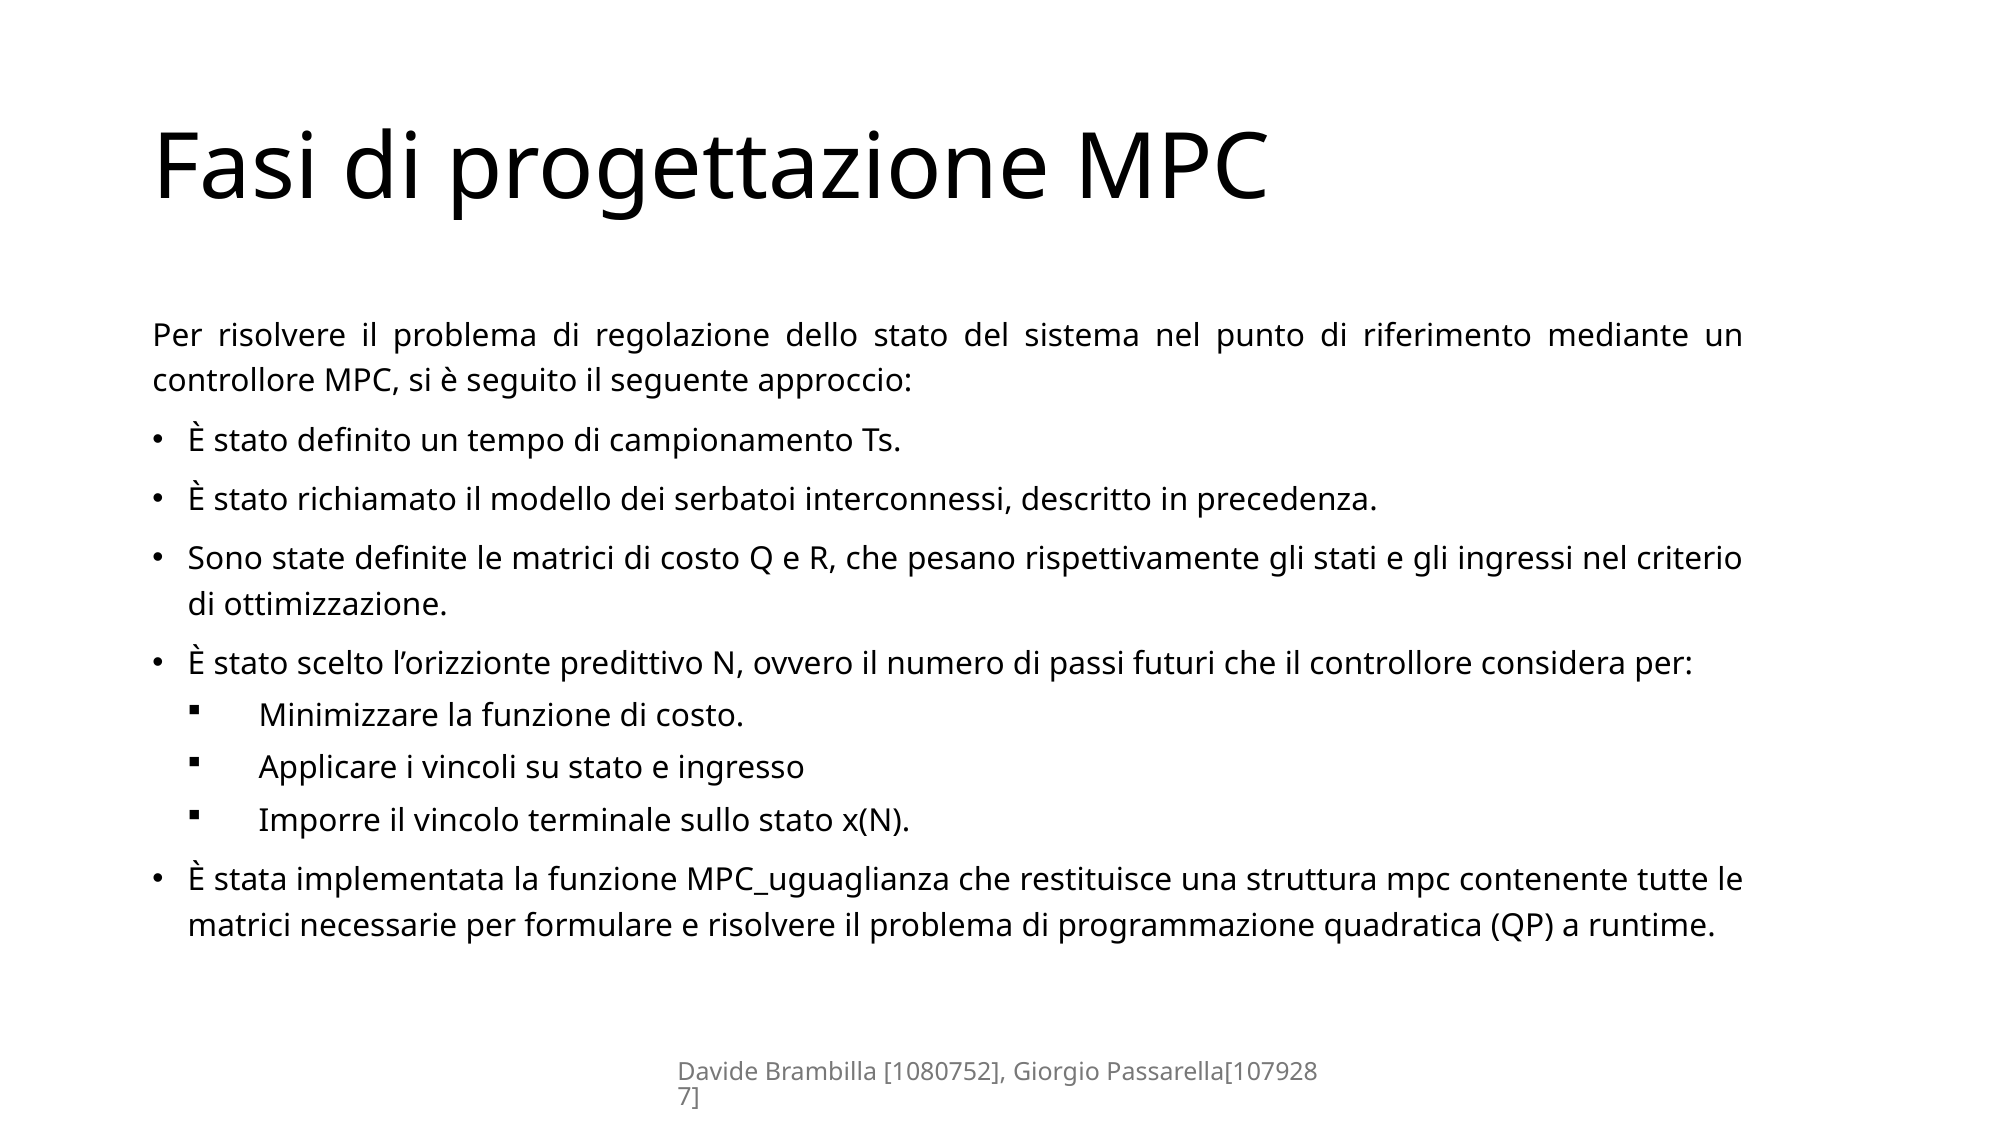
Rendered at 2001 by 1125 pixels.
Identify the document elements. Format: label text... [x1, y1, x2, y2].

list Per risolvere il problema di regolazione dello stato del sistema nel punto di riferimento mediante un controllore MPC, si è seguito il seguente approccio: È stato definito un tempo di campionamento Ts. È stato richiamato il modello dei serbatoi interconnessi, descritto in precedenza. Sono state definite le matrici di costo Q e R, che pesano rispettivamente gli stati e gli ingressi nel criterio di ottimizzazione. È stato scelto l’orizzionte predittivo N, ovvero il numero di passi futuri che il controllore considera per: Minimizzare la funzione di costo. Applicare i vincoli su stato e ingresso Imporre il vincolo terminale sullo stato x(N). È stata implementata la funzione MPC_uguaglianza che restituisce una struttura mpc contenente tutte le matrici necessarie per formulare e risolvere il problema di programmazione quadratica (QP) a runtime. [137, 299, 1762, 1002]
title Fasi di progettazione MPC [137, 59, 1863, 278]
footer Davide Brambilla [1080752], Giorgio Passarella[1079287] [662, 1042, 1338, 1103]
